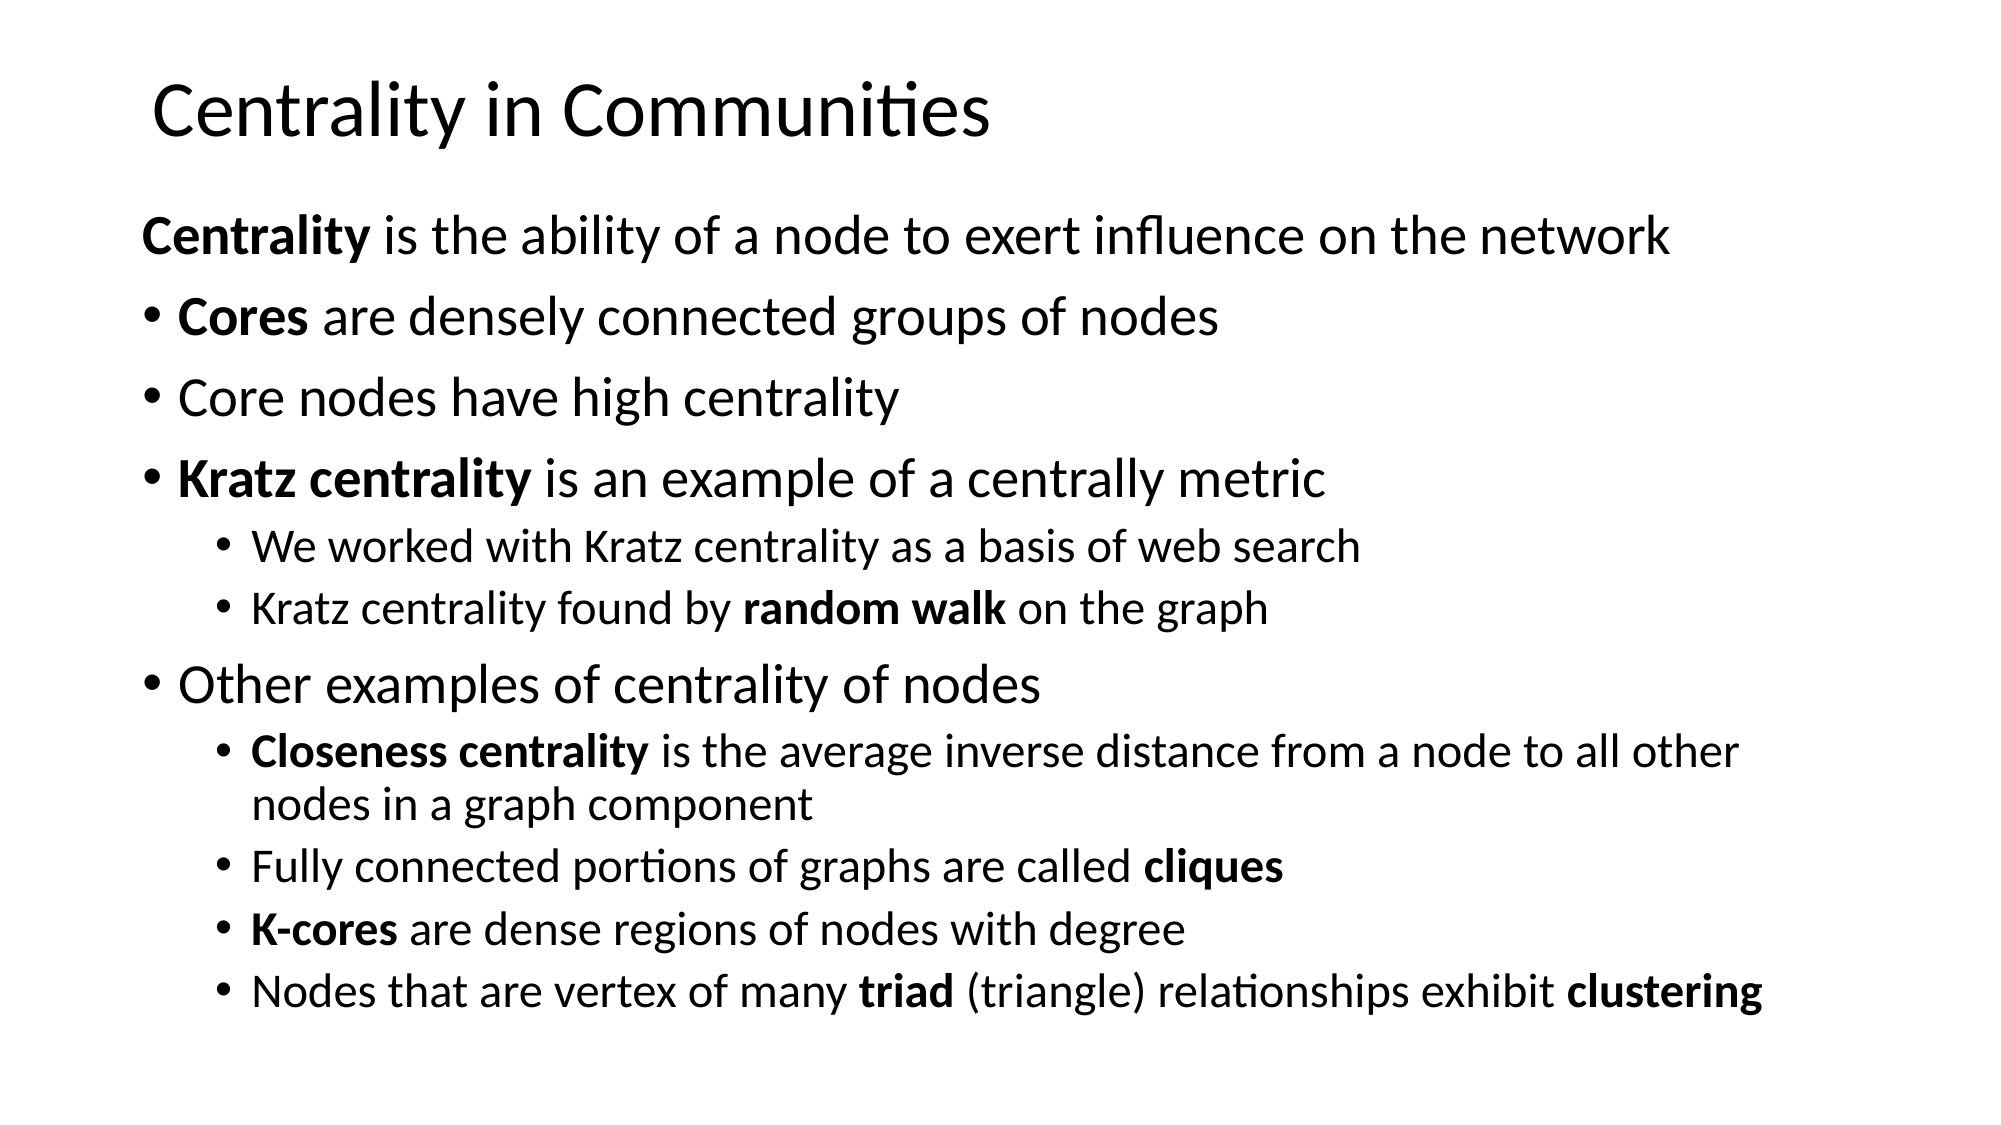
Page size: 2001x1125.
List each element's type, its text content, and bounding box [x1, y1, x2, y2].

title Centrality in Communities [137, 59, 1863, 162]
